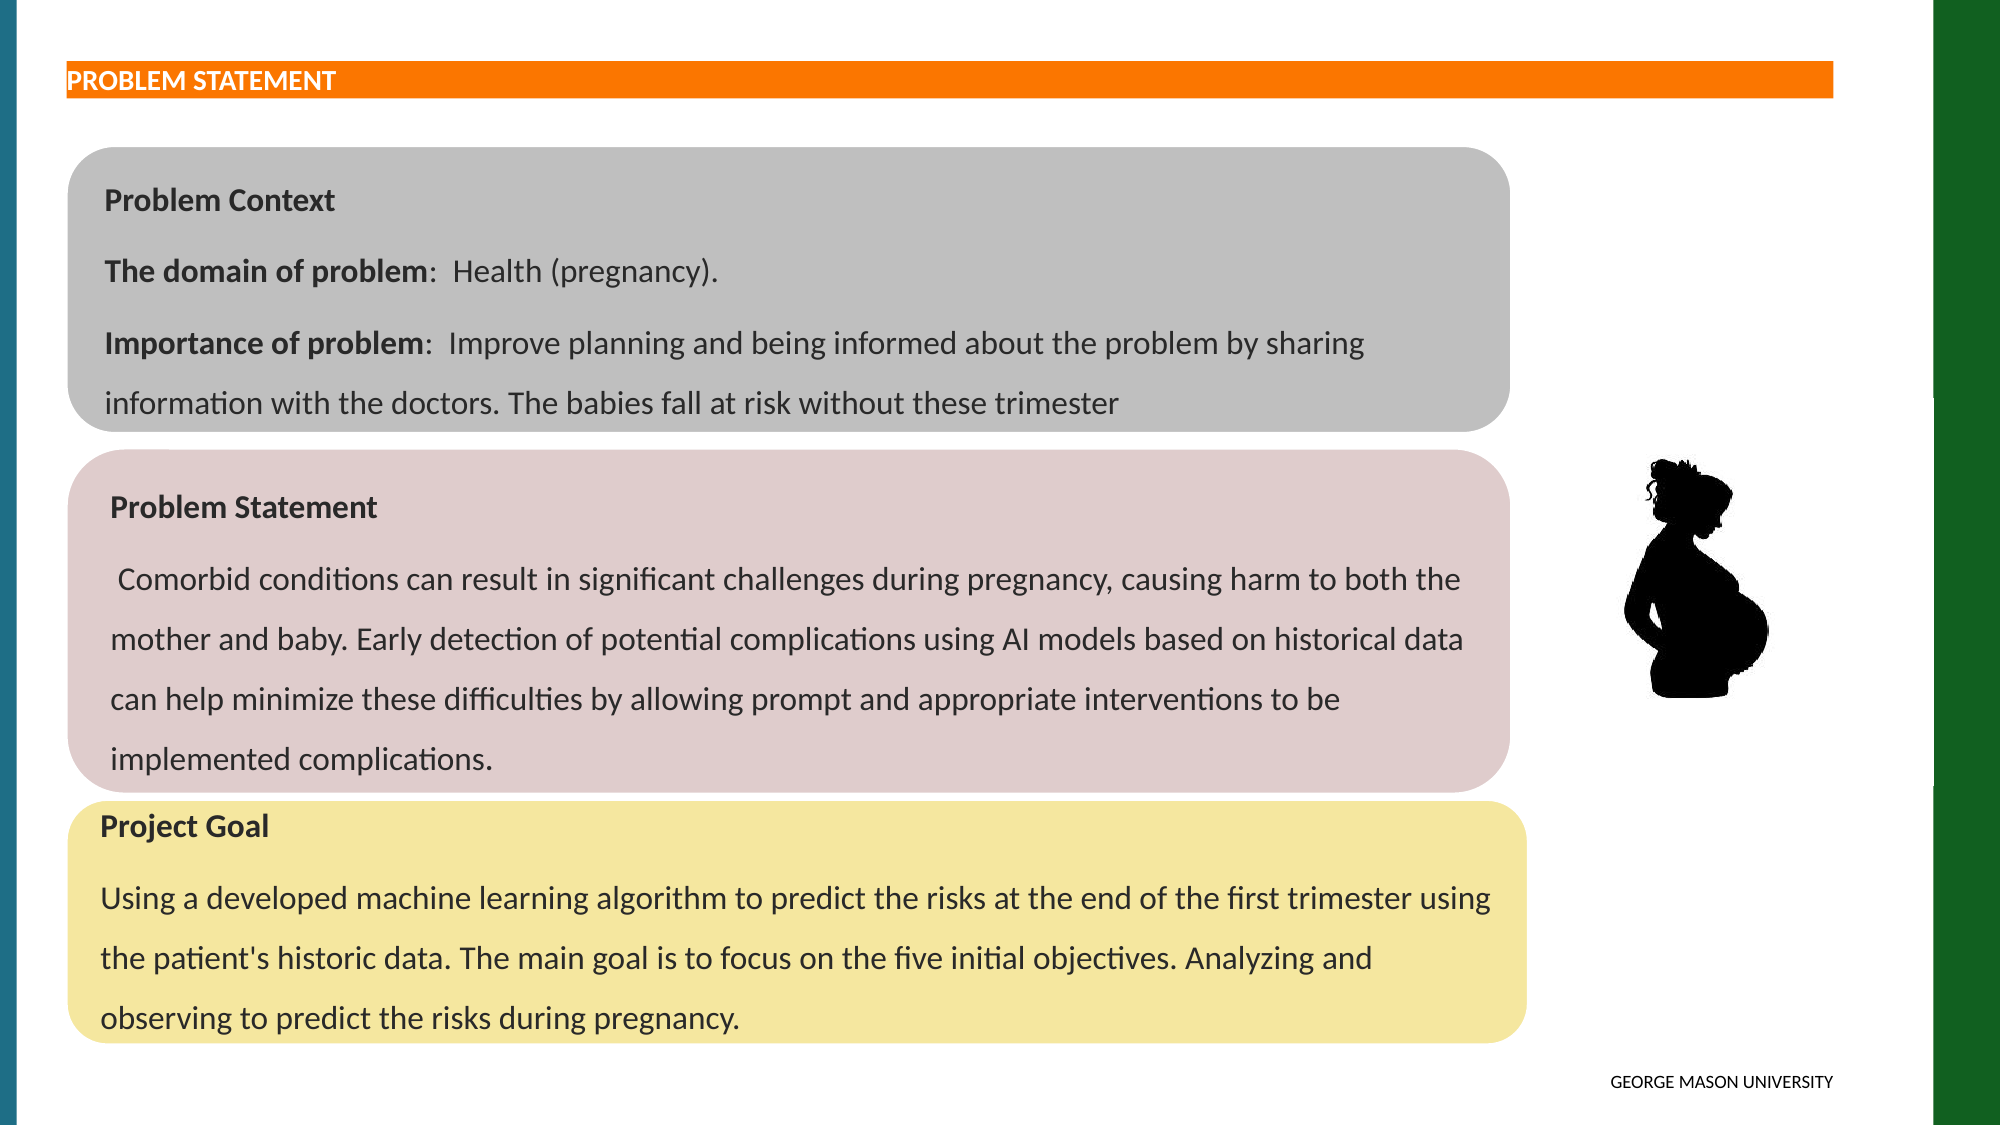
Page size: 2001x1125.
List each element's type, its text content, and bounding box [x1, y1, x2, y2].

picture [1478, 398, 1934, 786]
list PROBLEM STATEMENT [66, 61, 1834, 99]
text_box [66, 448, 1512, 794]
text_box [66, 145, 1512, 433]
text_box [66, 793, 1528, 1045]
